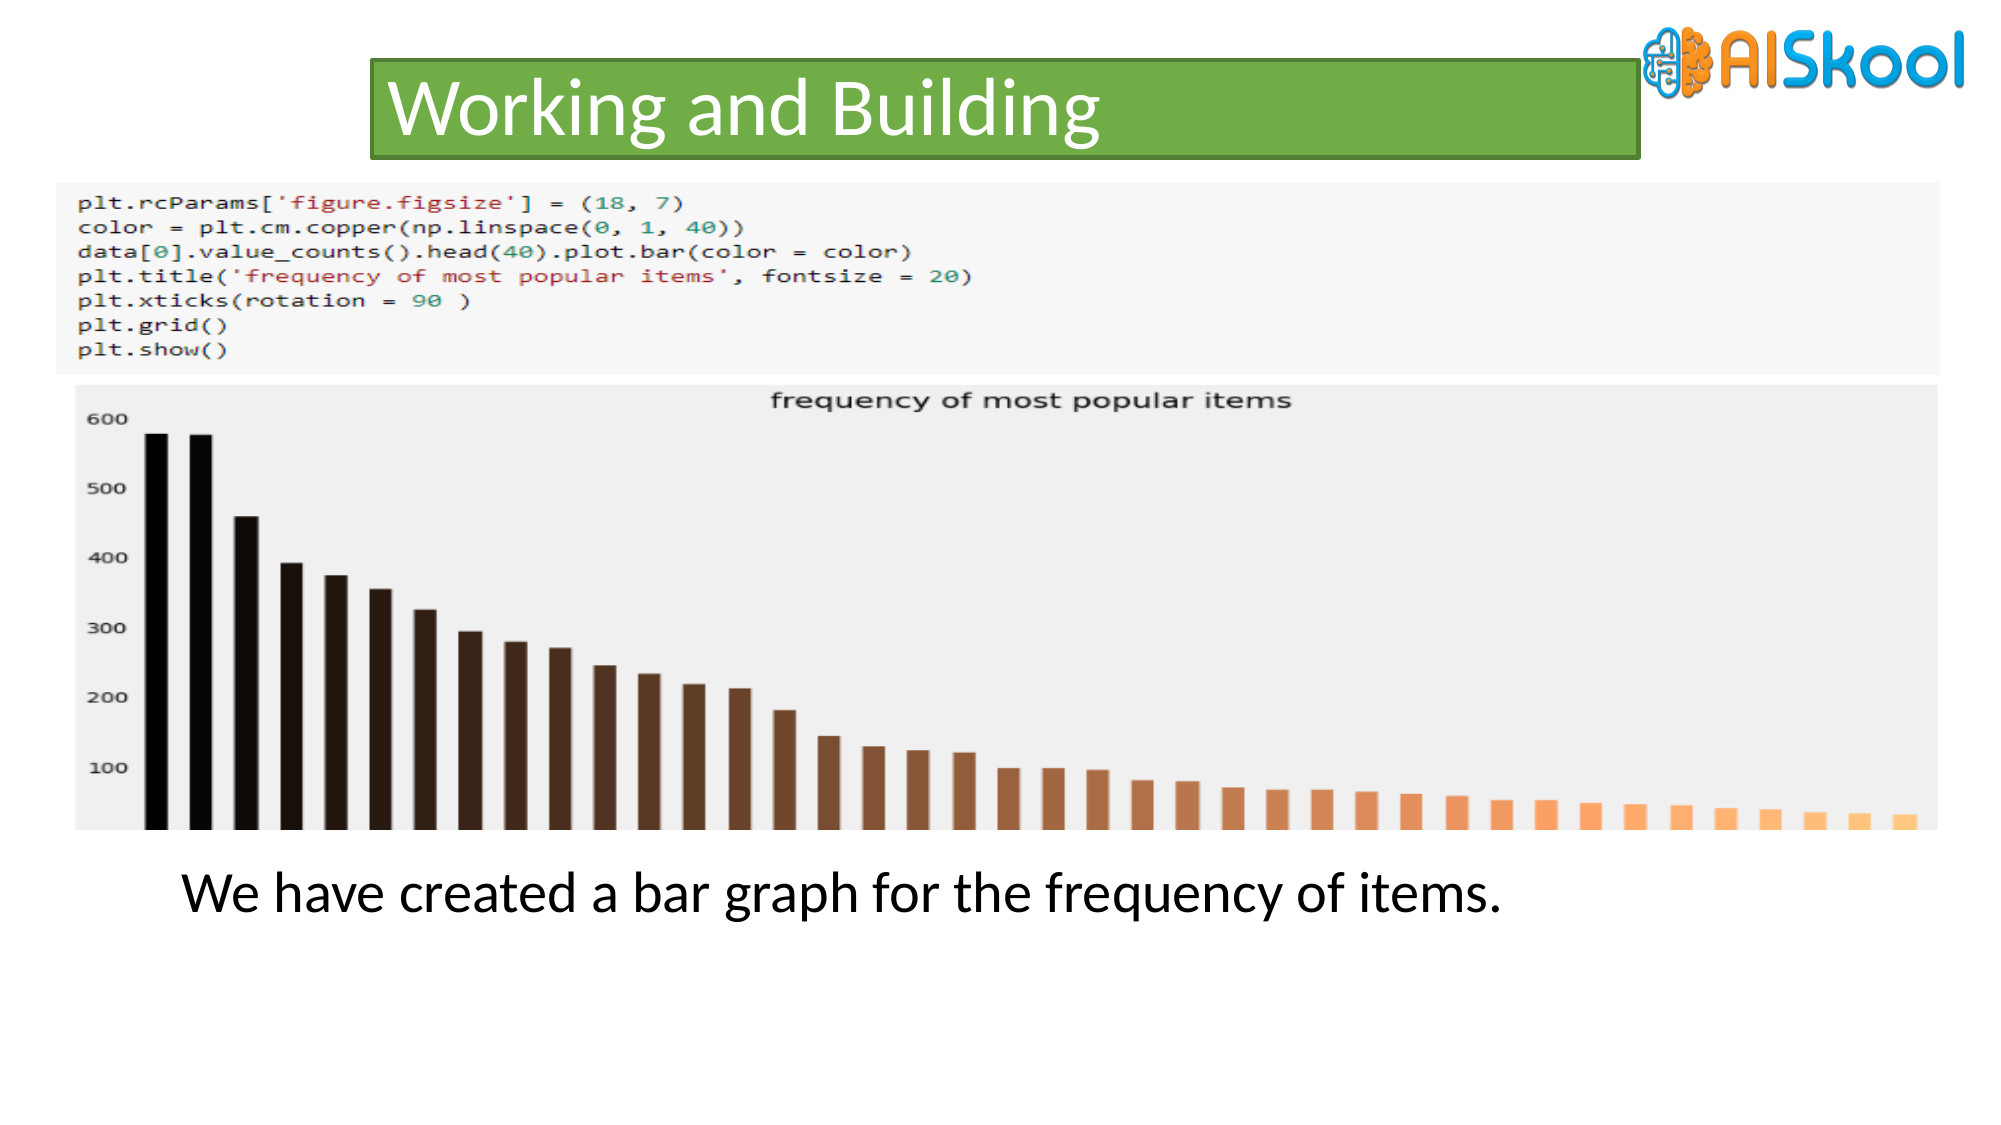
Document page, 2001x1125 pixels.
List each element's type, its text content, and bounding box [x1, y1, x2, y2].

picture [56, 182, 1944, 830]
picture [1641, 23, 1967, 101]
list We have created a bar graph for the frequency of items. [137, 854, 1863, 1081]
title Working and Building [372, 59, 1639, 158]
